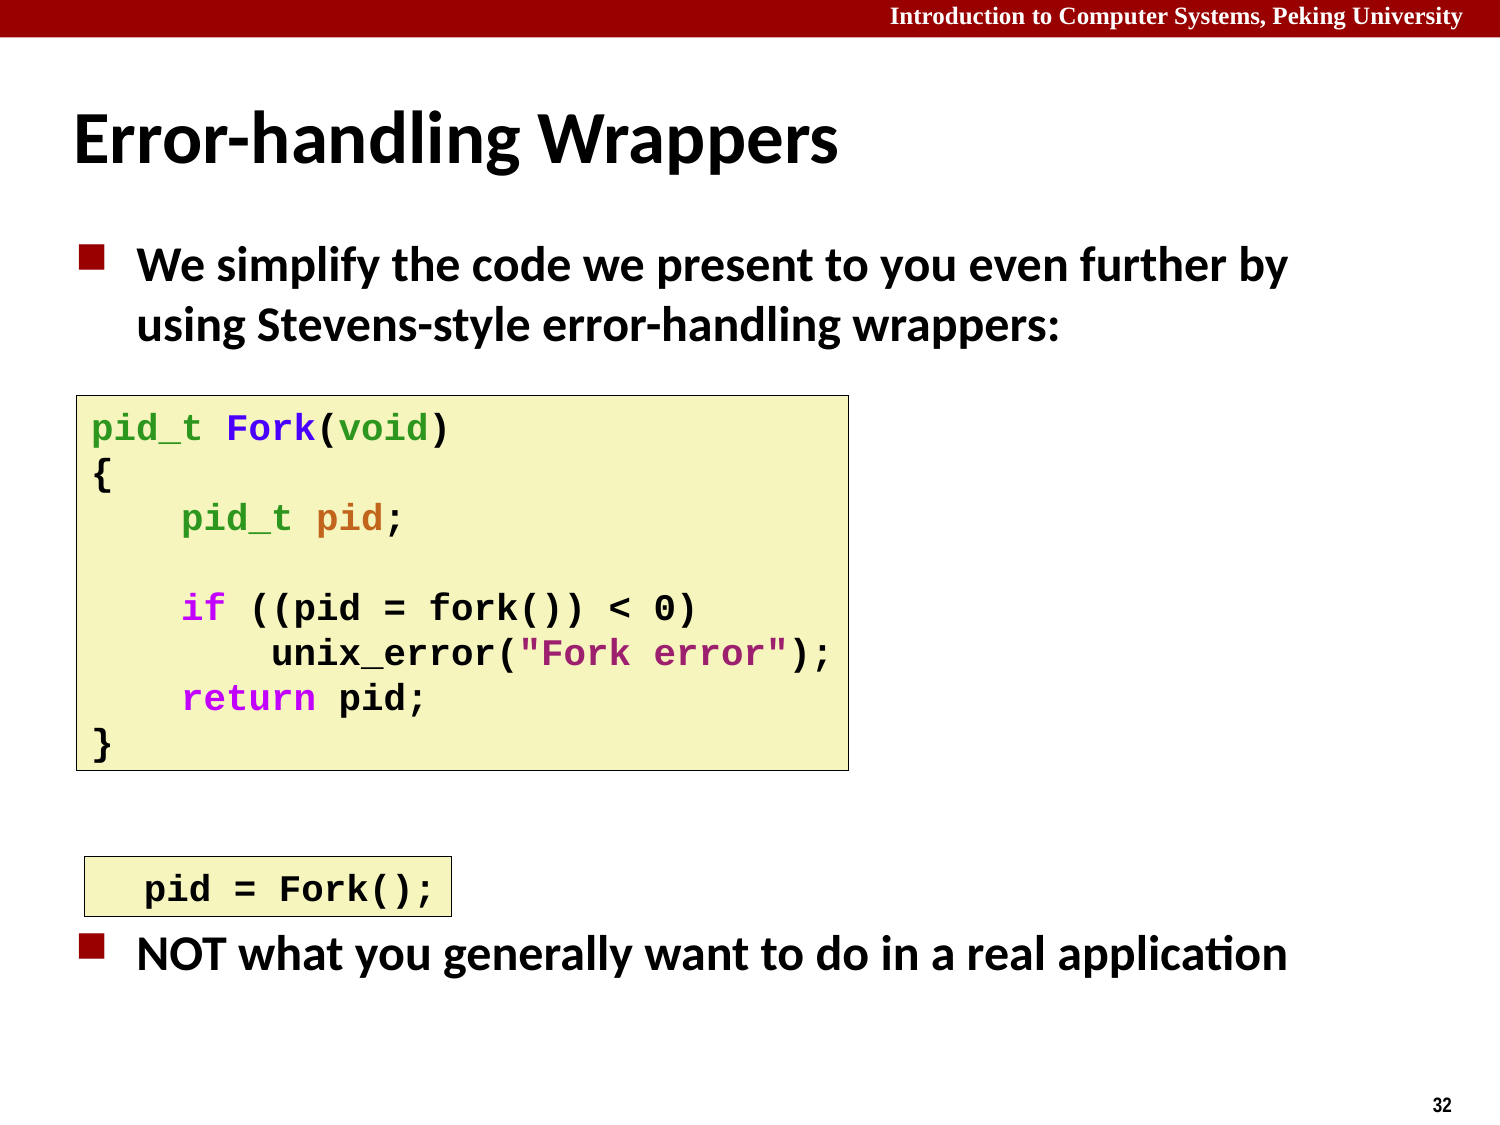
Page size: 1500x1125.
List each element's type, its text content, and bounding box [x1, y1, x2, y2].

text_box pid = Fork(); [84, 856, 452, 917]
text_box pid_t Fork(void) { pid_t pid; if ((pid = fork()) < 0) unix_error("Fork error"); return pid; } [76, 395, 849, 770]
title Error-handling Wrappers [58, 71, 1305, 197]
list We simplify the code we present to you even further by using Stevens-style error-handling wrappers: NOT what you generally want to do in a real application [64, 223, 1361, 363]
